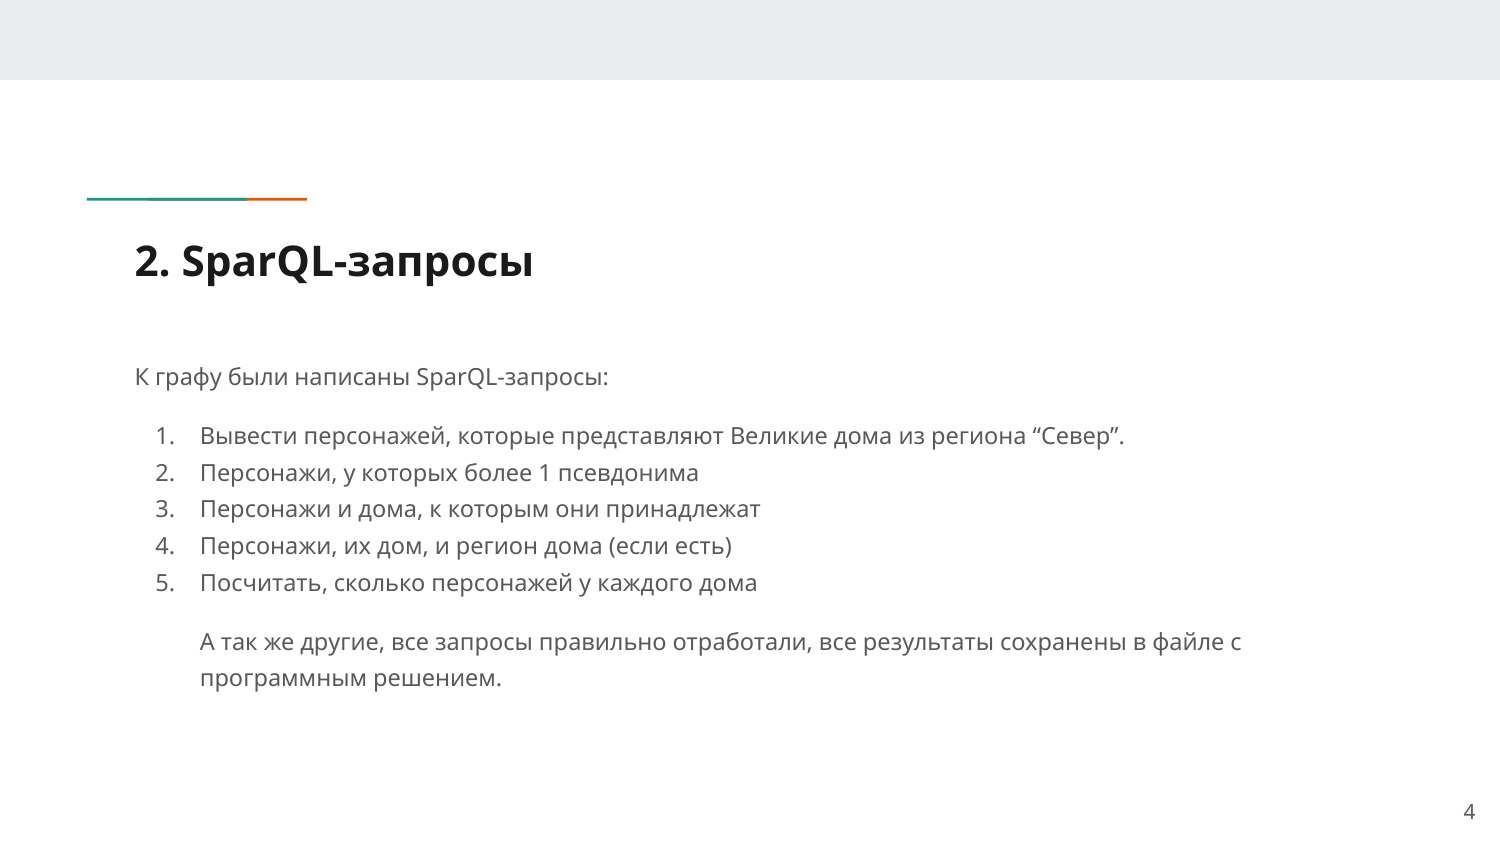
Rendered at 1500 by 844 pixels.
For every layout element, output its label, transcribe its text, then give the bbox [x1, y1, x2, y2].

list К графу были написаны SparQL-запросы: Вывести персонажей, которые представляют Великие дома из региона “Север”. Персонажи, у которых более 1 псевдонима Персонажи и дома, к которым они принадлежат Персонажи, их дом, и регион дома (если есть) Посчитать, сколько персонажей у каждого дома А так же другие, все запросы правильно отработали, все результаты сохранены в файле с программным решением. [119, 341, 1381, 712]
slide_number ‹#› [1400, 779, 1491, 844]
title 2. SparQL-запросы [119, 216, 1381, 305]
